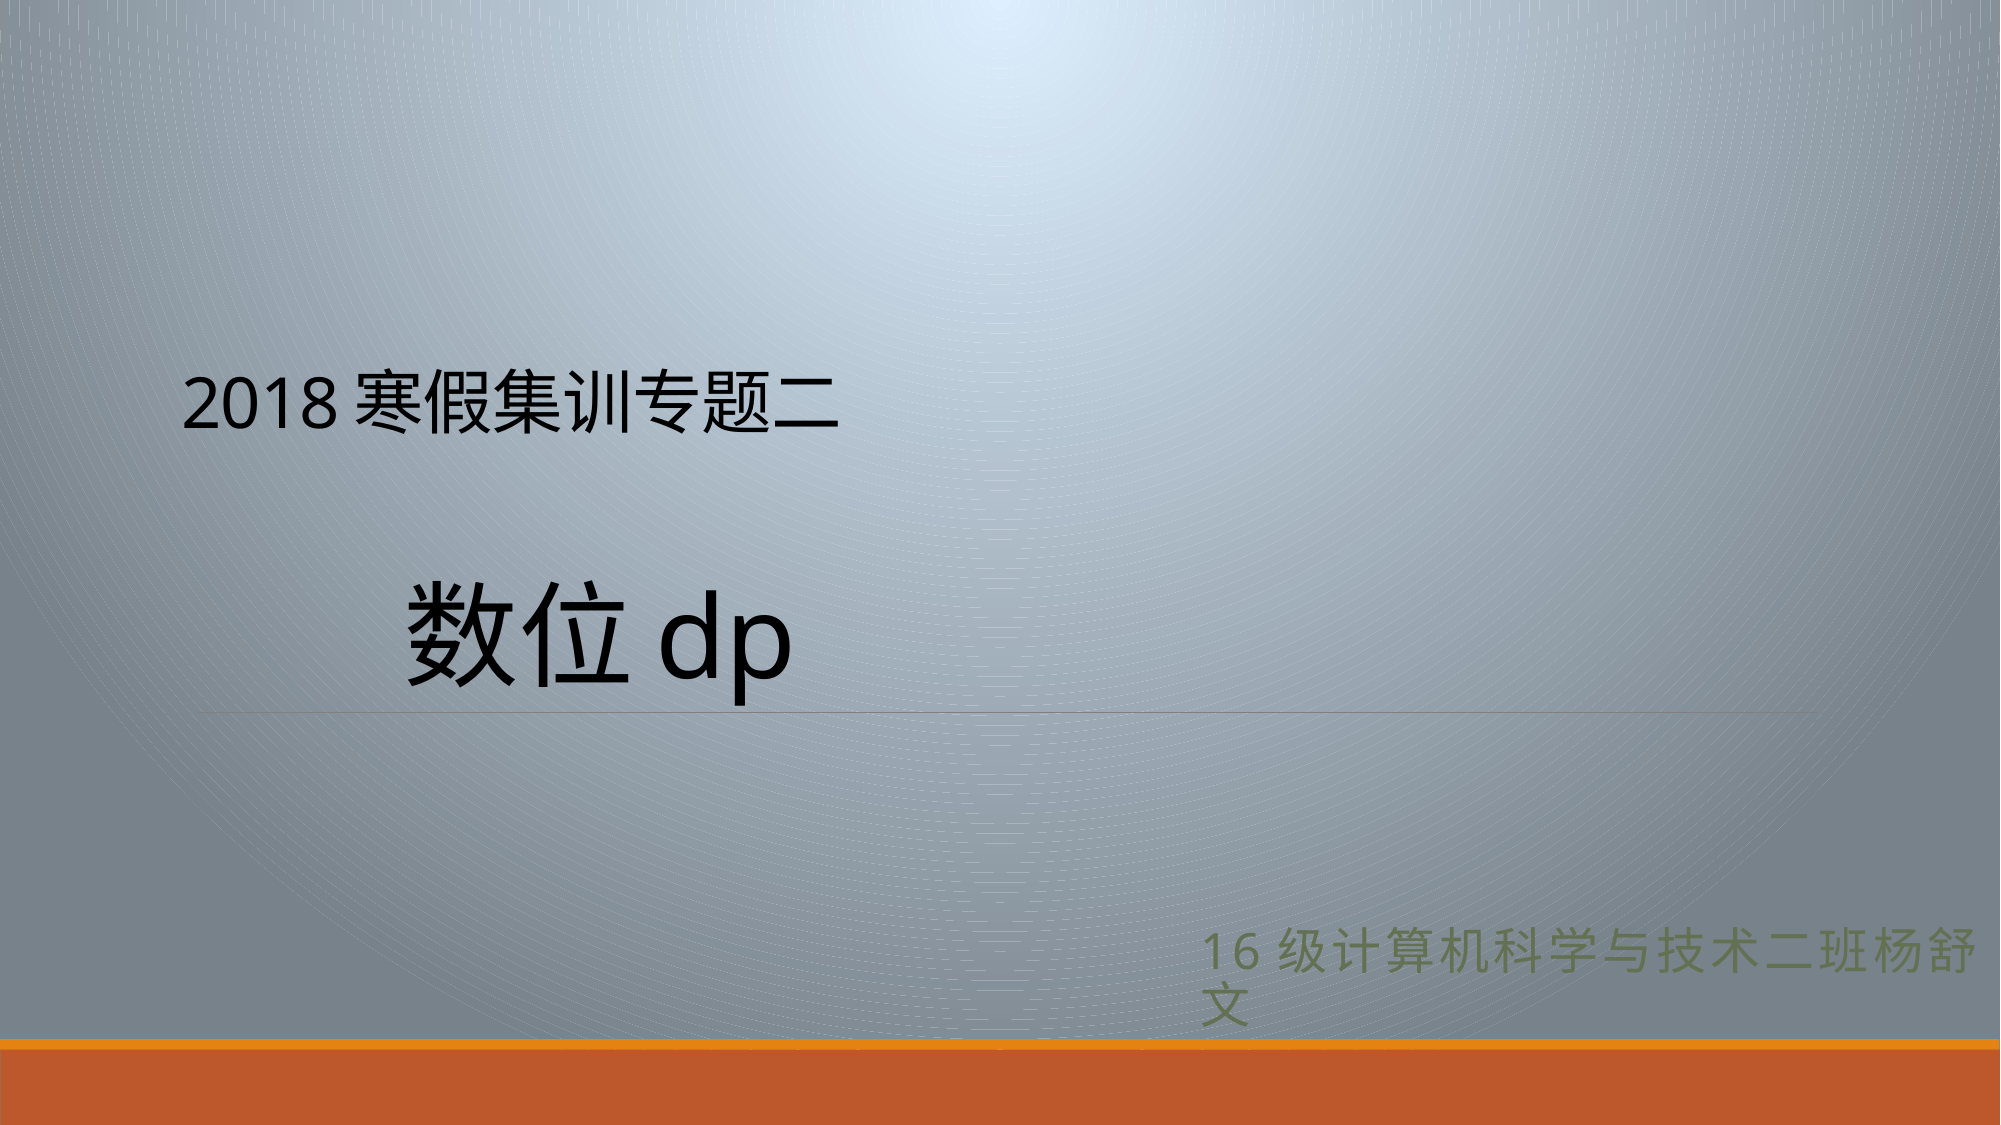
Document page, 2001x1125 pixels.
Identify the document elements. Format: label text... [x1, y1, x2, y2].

title 2018寒假集训专题二 数位dp [166, 363, 1479, 851]
subtitle 16级计算机科学与技术二班杨舒文 [1185, 919, 2000, 1125]
